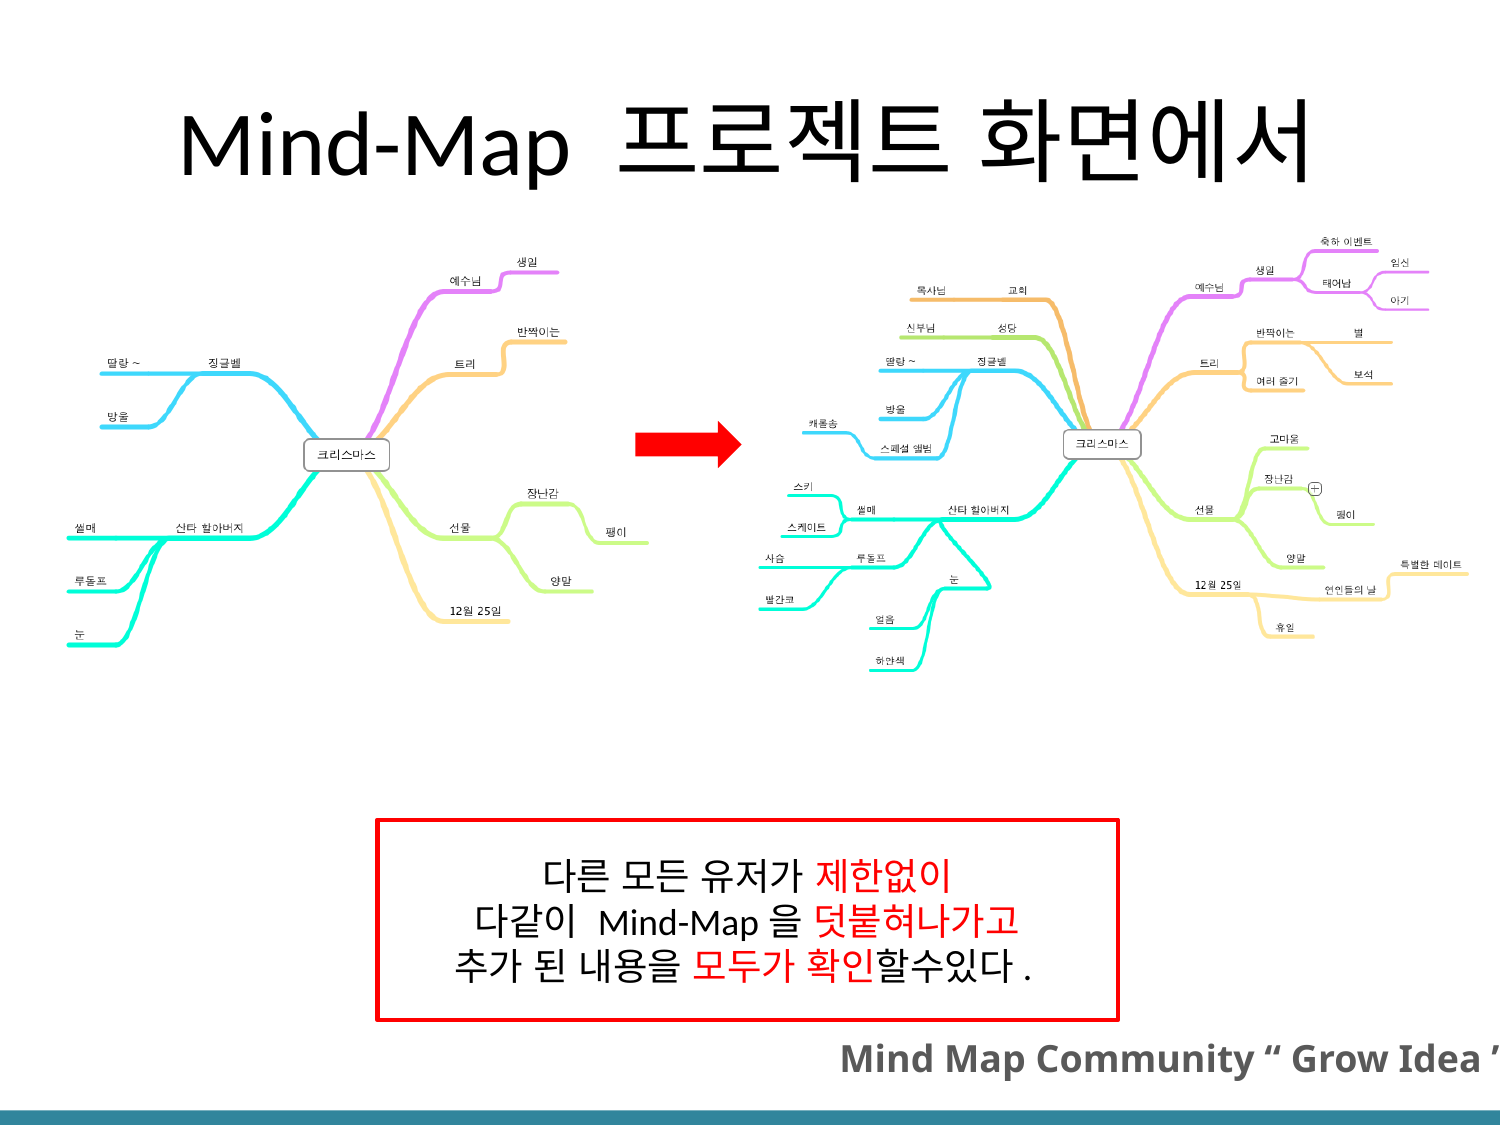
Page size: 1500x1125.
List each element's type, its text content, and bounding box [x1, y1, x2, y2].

text_box [682, 418, 736, 471]
picture [741, 222, 1497, 697]
text_box Mind Map Community “ Grow Idea ” [824, 1027, 1500, 1088]
title Mind-Map 프로젝트 화면에서 [75, 45, 1425, 233]
text_box 다른 모든 유저가 제한없이 다같이 Mind-Map을 덧붙혀나가고 추가 된 내용을 모두가 확인할수있다. [375, 818, 1120, 1022]
text_box [0, 1108, 1500, 1125]
picture [0, 244, 678, 697]
